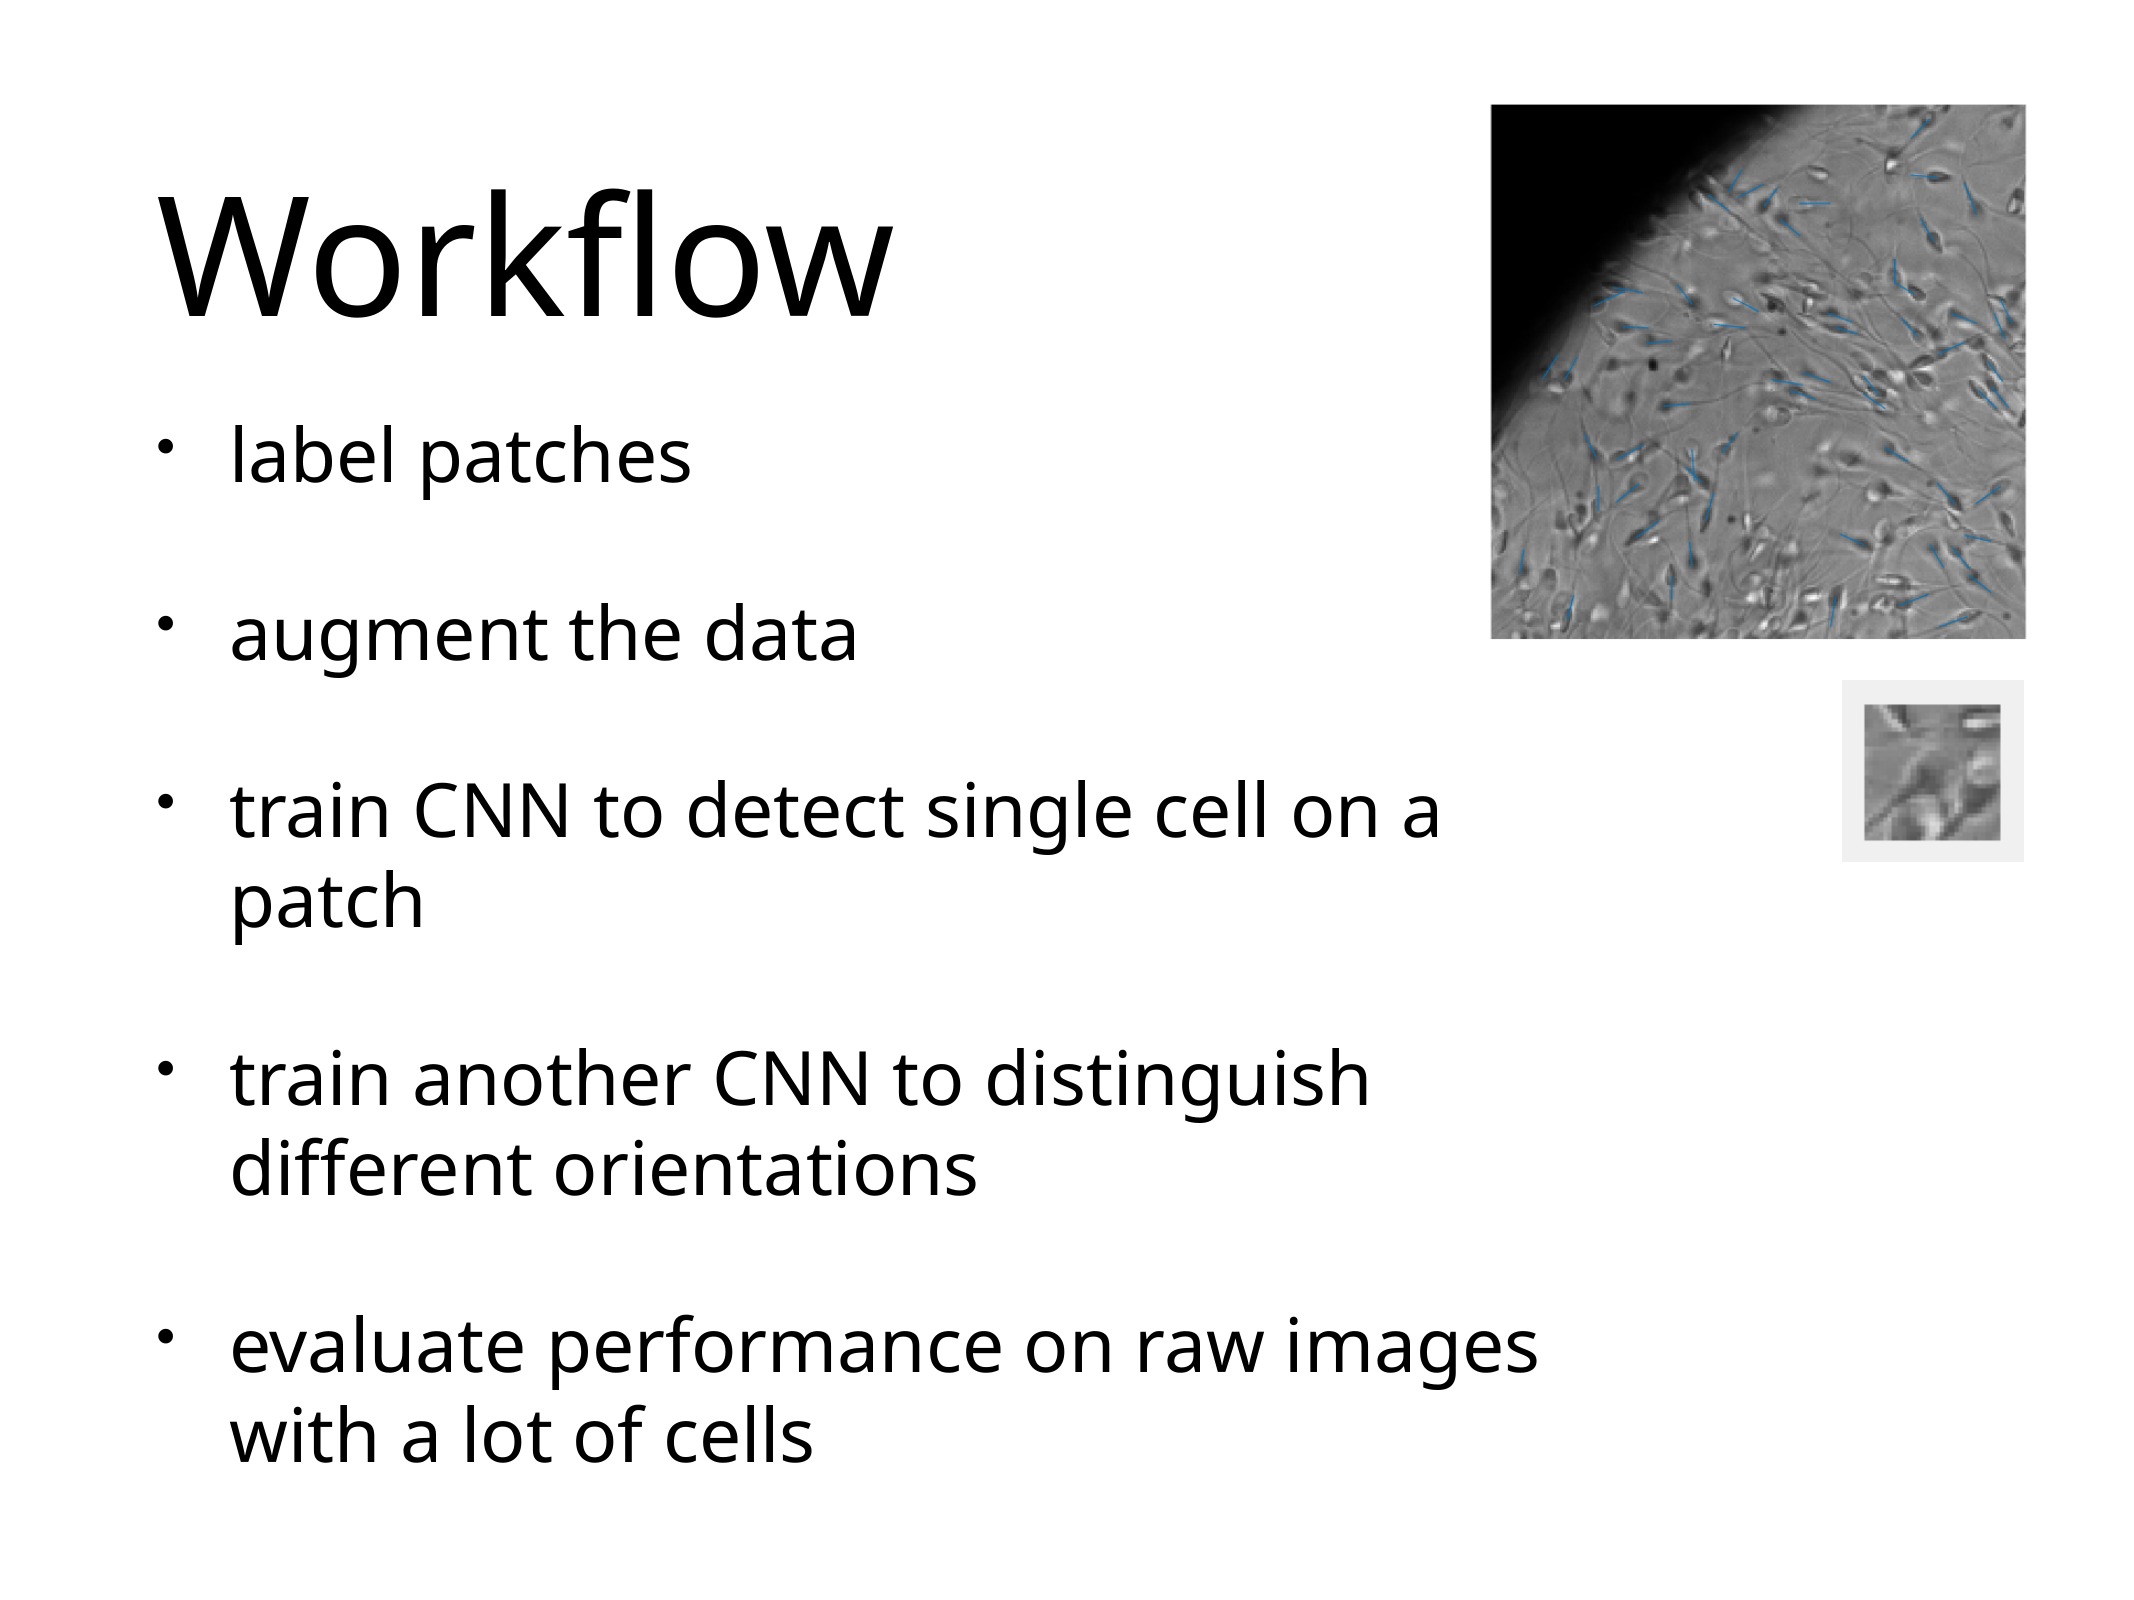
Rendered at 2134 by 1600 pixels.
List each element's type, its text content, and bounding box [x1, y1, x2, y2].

title Workflow [155, 72, 1360, 426]
list label patches augment the data train CNN to detect single cell on a patch train another CNN to distinguish different orientations evaluate performance on raw images with a lot of cells [155, 426, 1653, 1459]
picture [1364, 65, 2134, 862]
